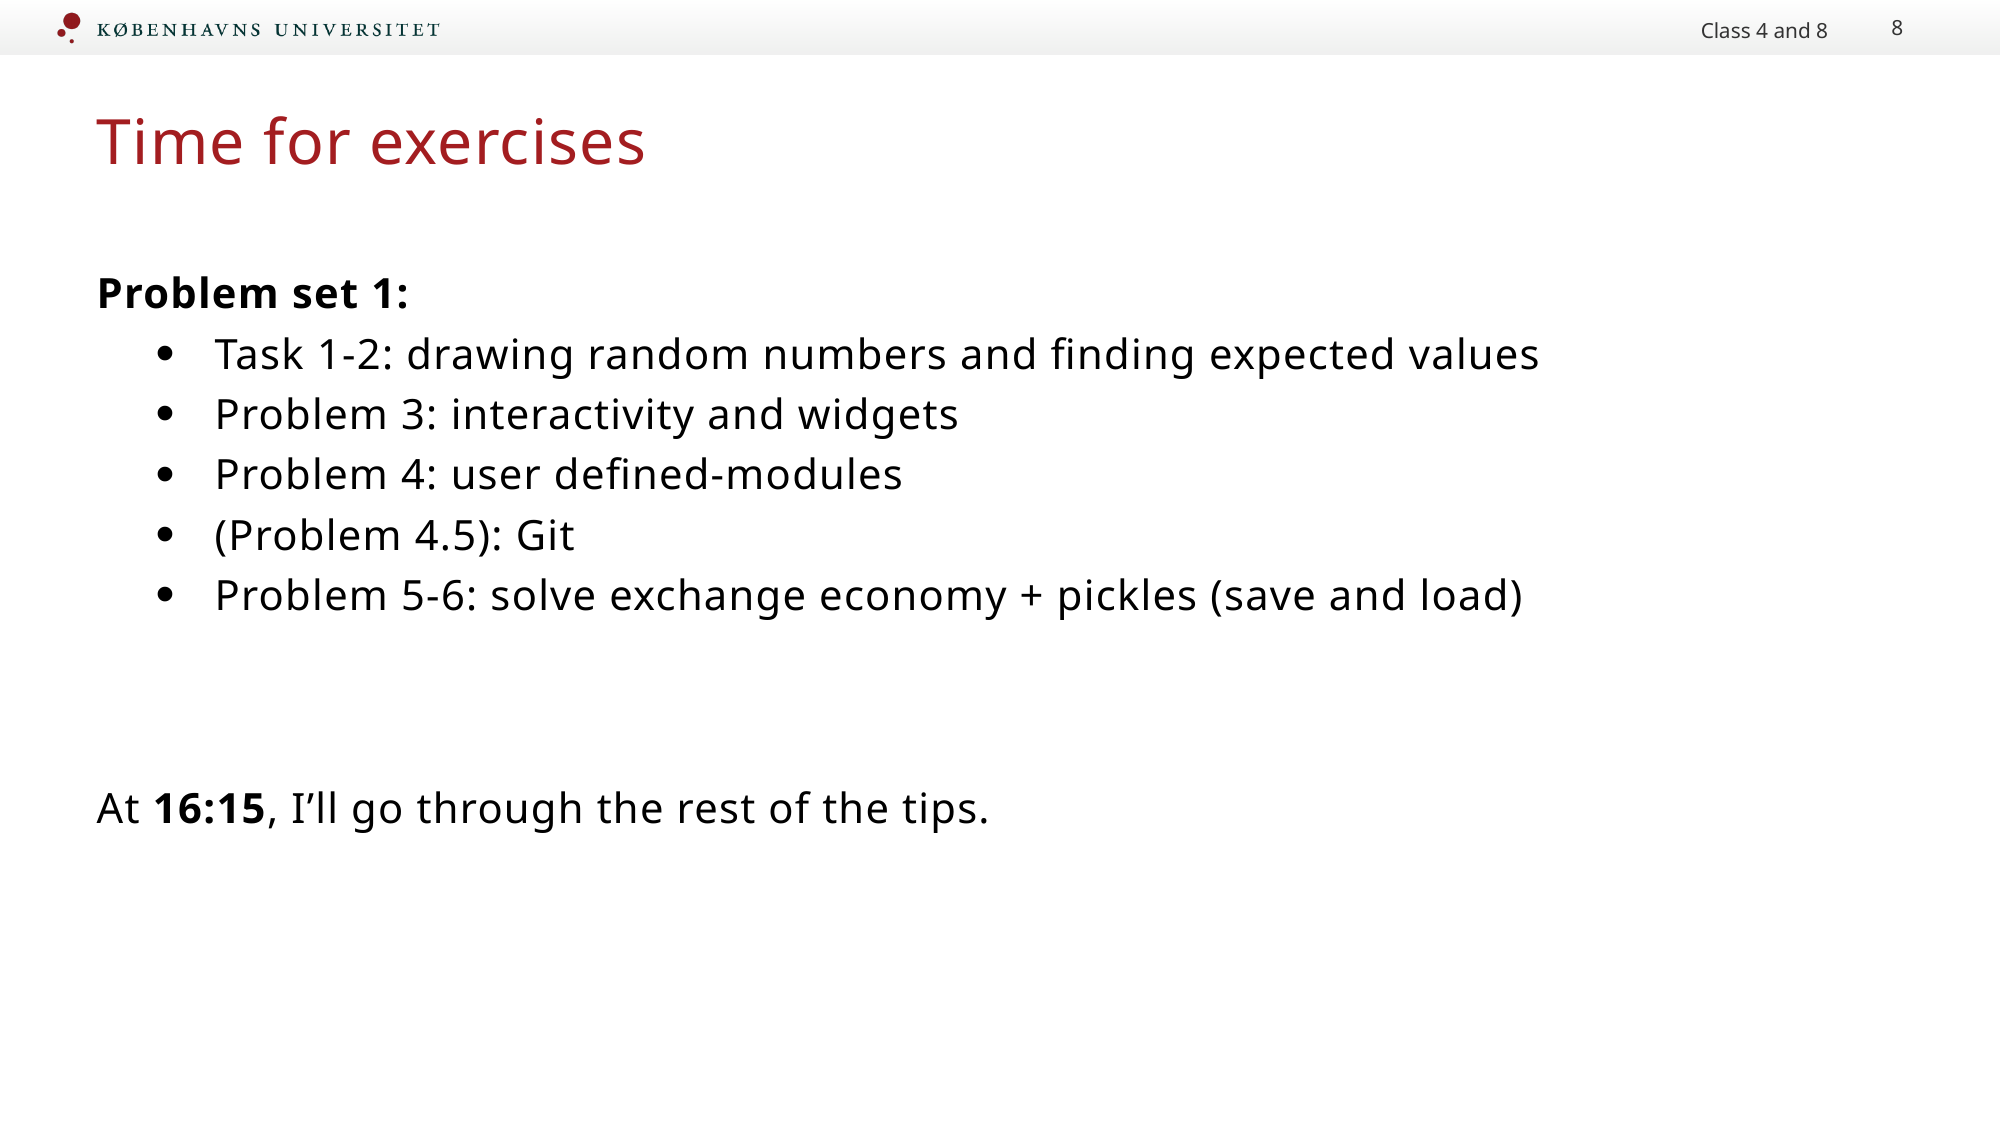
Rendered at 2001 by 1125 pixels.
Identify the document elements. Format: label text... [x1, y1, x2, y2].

picture [91, 15, 476, 42]
list Problem set 1: Task 1-2: drawing random numbers and finding expected values Problem 3: interactivity and widgets Problem 4: user defined-modules (Problem 4.5): Git Problem 5-6: solve exchange economy + pickles (save and load) At 16:15, I’ll go through the rest of the tips. [96, 267, 1889, 1034]
slide_number Class 4 and 8 [1694, 14, 1829, 43]
title Time for exercises [96, 101, 1904, 244]
slide_number 8 [1840, 14, 1904, 43]
